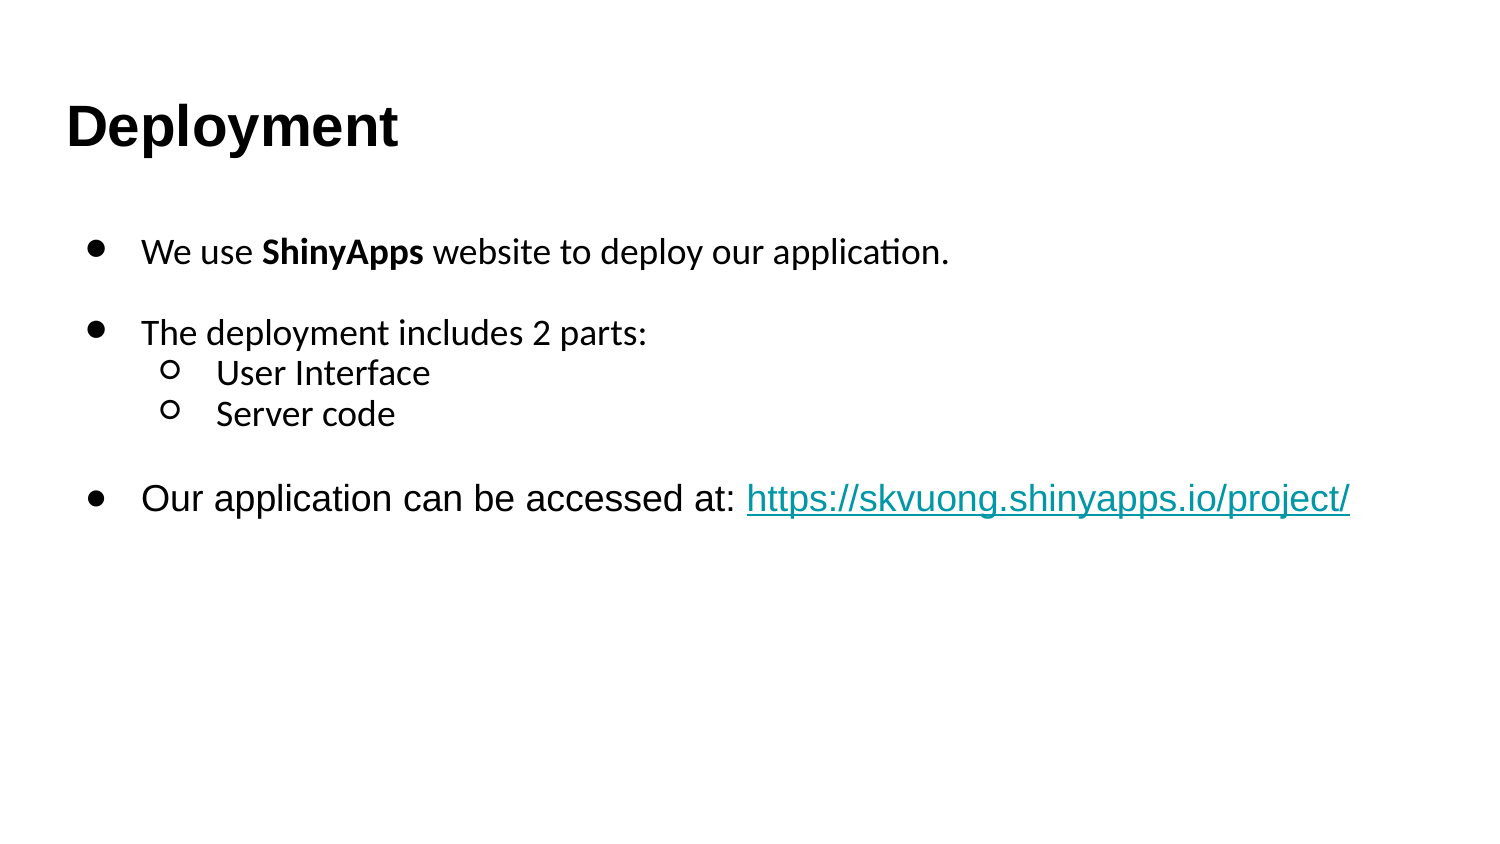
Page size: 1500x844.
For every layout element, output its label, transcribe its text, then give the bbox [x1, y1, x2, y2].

title Deployment [51, 72, 1449, 185]
text_box We use ShinyApps website to deploy our application. The deployment includes 2 parts: User Interface Server code Our application can be accessed at: https://skvuong.shinyapps.io/project/ [51, 217, 1485, 553]
